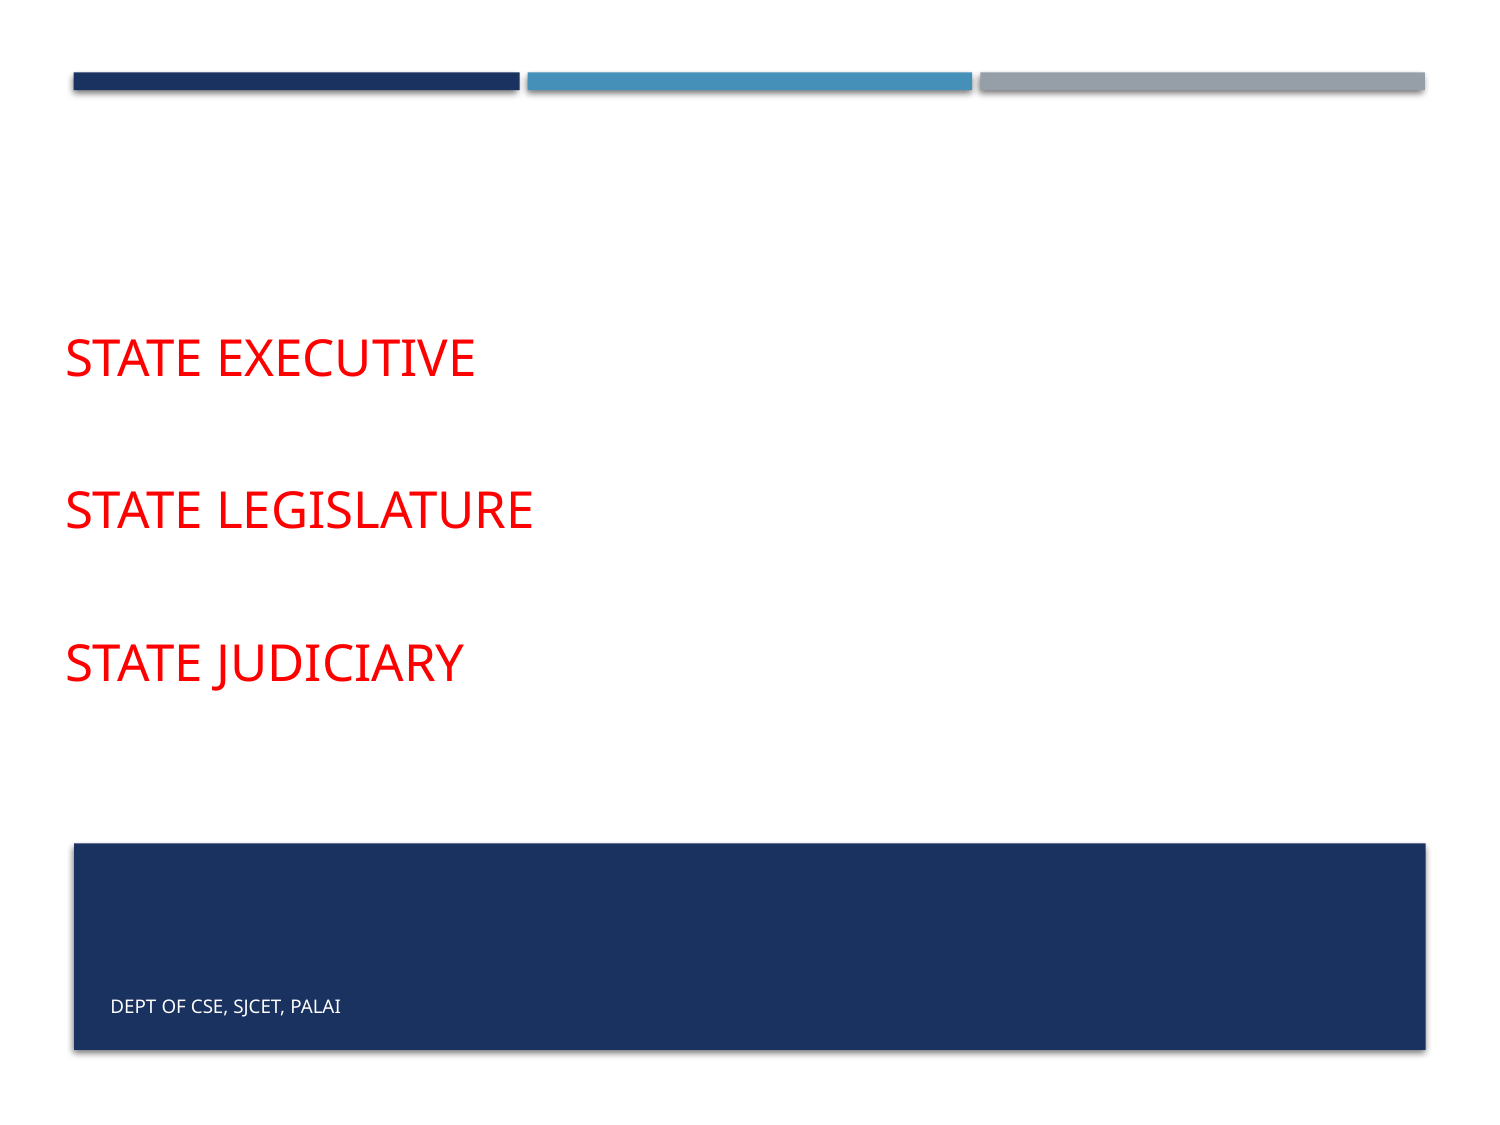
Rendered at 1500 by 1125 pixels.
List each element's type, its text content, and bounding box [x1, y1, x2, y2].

title State EXECUTIVE state legislature state JUDICIARY [50, 224, 1429, 700]
footer Dept of CSE, SJCET, Palai [95, 976, 895, 1037]
